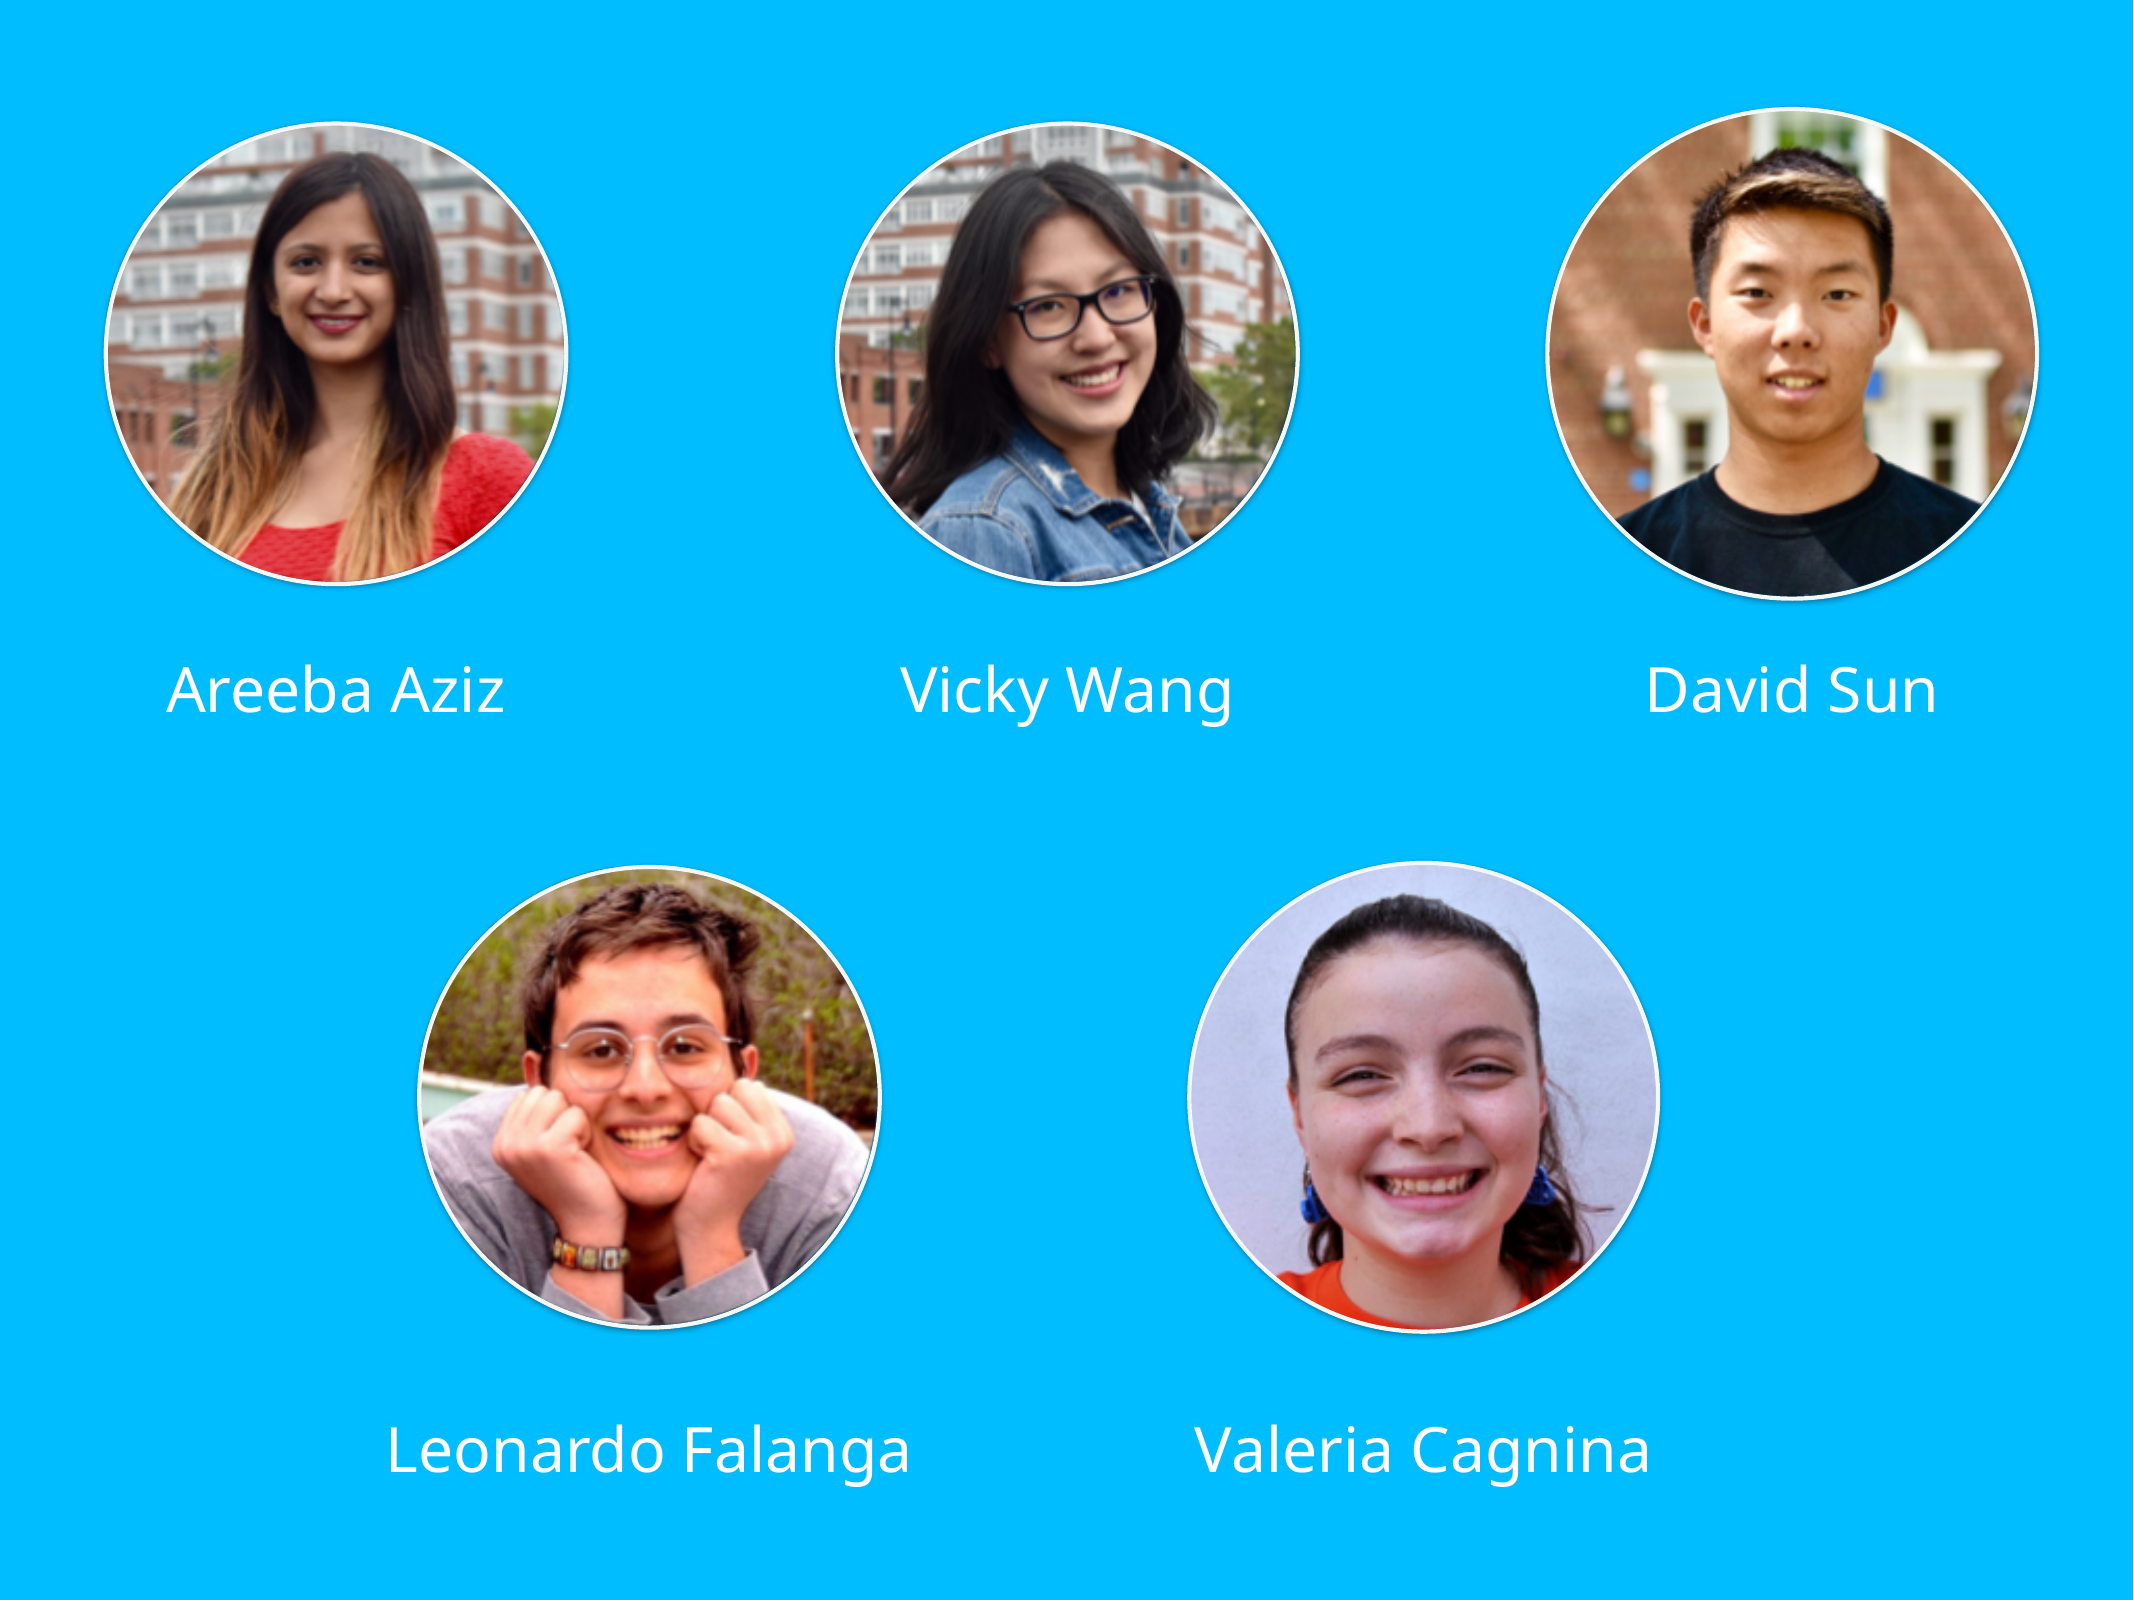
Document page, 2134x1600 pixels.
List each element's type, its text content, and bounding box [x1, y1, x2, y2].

text_box Valeria Cagnina [1067, 1400, 1780, 1495]
text_box Vicky Wang [878, 640, 1257, 735]
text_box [1189, 862, 1659, 1332]
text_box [1547, 108, 2038, 599]
text_box Leonardo Falanga [293, 1400, 1006, 1495]
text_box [836, 123, 1299, 585]
text_box David Sun [1630, 640, 1954, 735]
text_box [418, 866, 881, 1328]
text_box Areeba Aziz [146, 640, 526, 735]
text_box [105, 123, 567, 585]
